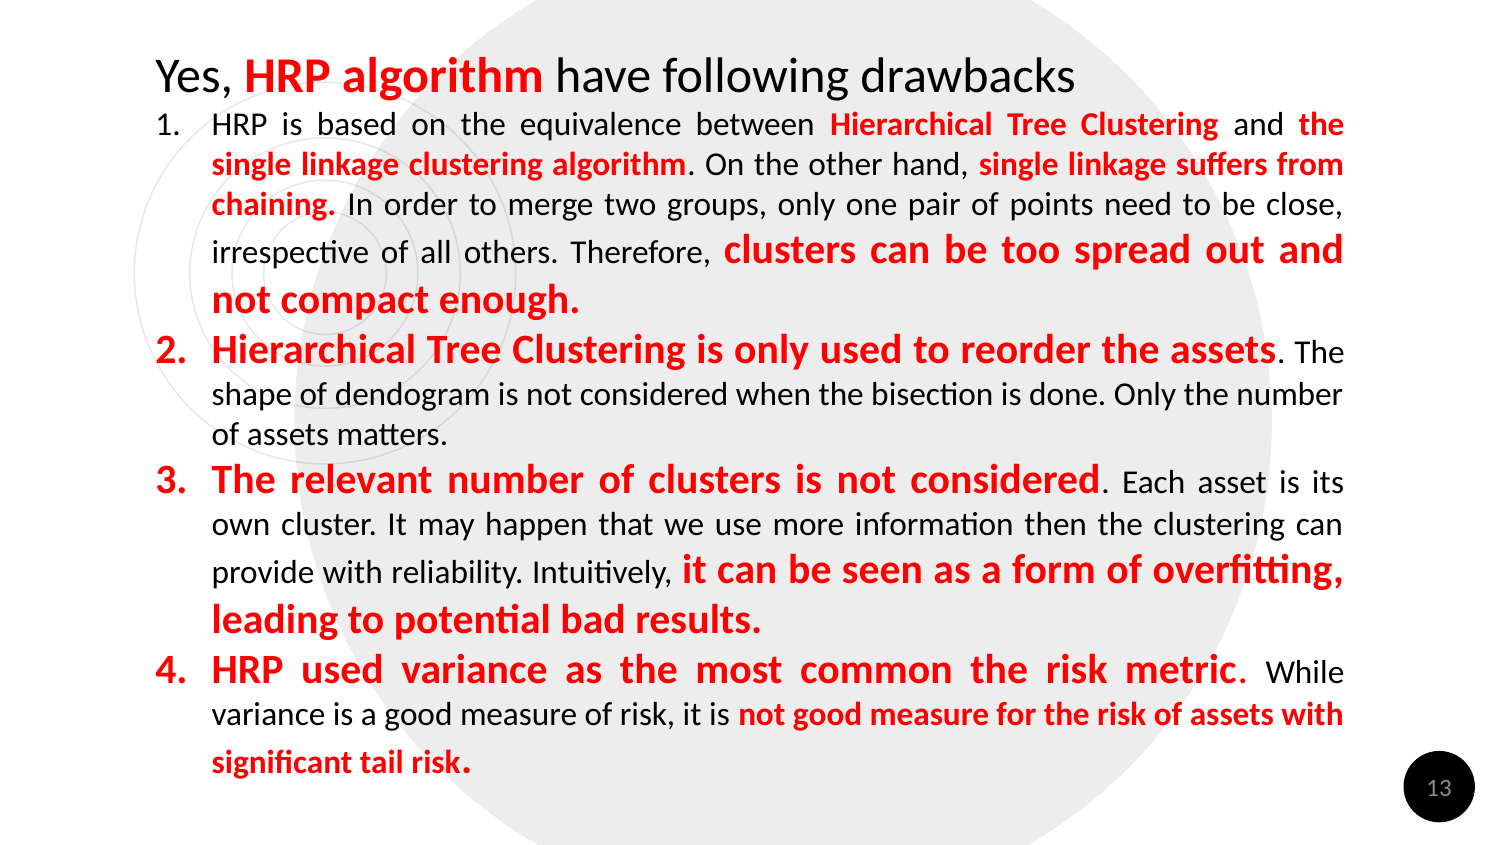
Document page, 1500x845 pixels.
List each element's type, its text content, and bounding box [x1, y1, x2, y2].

slide_number 13 [1403, 750, 1475, 823]
text_box Yes, HRP algorithm have following drawbacks HRP is based on the equivalence between Hierarchical Tree Clustering and the single linkage clustering algorithm. On the other hand, single linkage suffers from chaining. In order to merge two groups, only one pair of points need to be close, irrespective of all others. Therefore, clusters can be too spread out and not compact enough. Hierarchical Tree Clustering is only used to reorder the assets. The shape of dendogram is not considered when the bisection is done. Only the number of assets matters. The relevant number of clusters is not considered. Each asset is its own cluster. It may happen that we use more information then the clustering can provide with reliability. Intuitively, it can be seen as a form of overfitting, leading to potential bad results. HRP used variance as the most common the risk metric. While variance is a good measure of risk, it is not good measure for the risk of assets with significant tail risk. [140, 35, 1360, 790]
